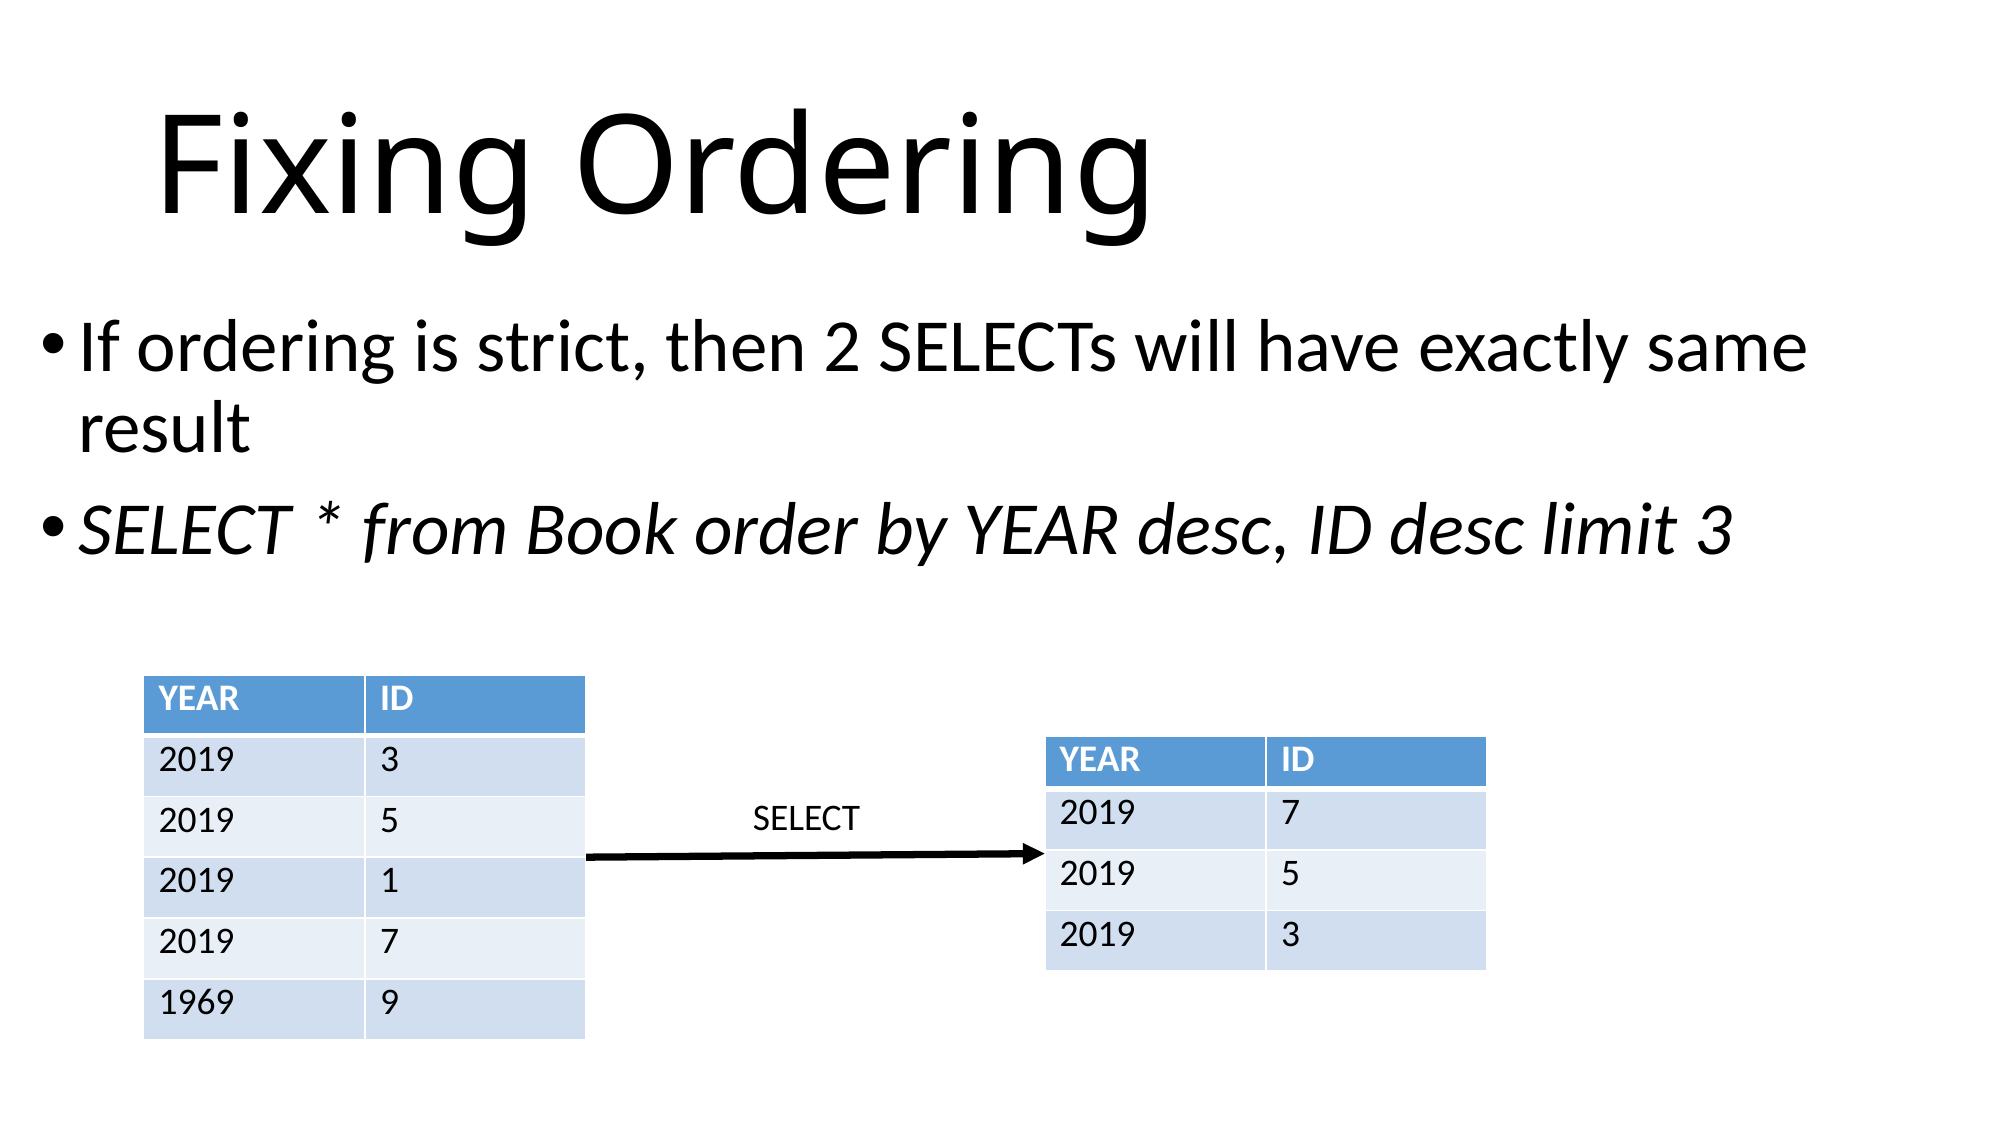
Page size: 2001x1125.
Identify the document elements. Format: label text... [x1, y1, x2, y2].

text_box SELECT [738, 785, 876, 846]
table_cell 2019 [144, 738, 364, 796]
table_header YEAR [1046, 737, 1265, 786]
title Fixing Ordering [137, 59, 1863, 278]
table_cell 5 [366, 797, 585, 856]
table_header ID [1267, 737, 1486, 786]
table_cell 2019 [144, 797, 364, 856]
table_cell 7 [366, 919, 585, 978]
table_cell 2019 [1046, 851, 1265, 910]
table_cell 3 [366, 738, 585, 796]
table_cell 9 [366, 980, 585, 1039]
table_cell 2019 [144, 858, 364, 917]
table_cell 2019 [1046, 911, 1265, 970]
table_header YEAR [144, 676, 364, 733]
table_cell 3 [1267, 911, 1486, 970]
table_cell 2019 [1046, 792, 1265, 849]
table_cell 5 [1267, 851, 1486, 910]
table_cell 7 [1267, 792, 1486, 849]
list If ordering is strict, then 2 SELECTs will have exactly same result SELECT * from Book order by YEAR desc, ID desc limit 3 [25, 299, 1980, 650]
table_cell 1969 [144, 980, 364, 1039]
table_header ID [366, 676, 585, 733]
table_cell 2019 [144, 919, 364, 978]
table_cell 1 [366, 858, 585, 917]
